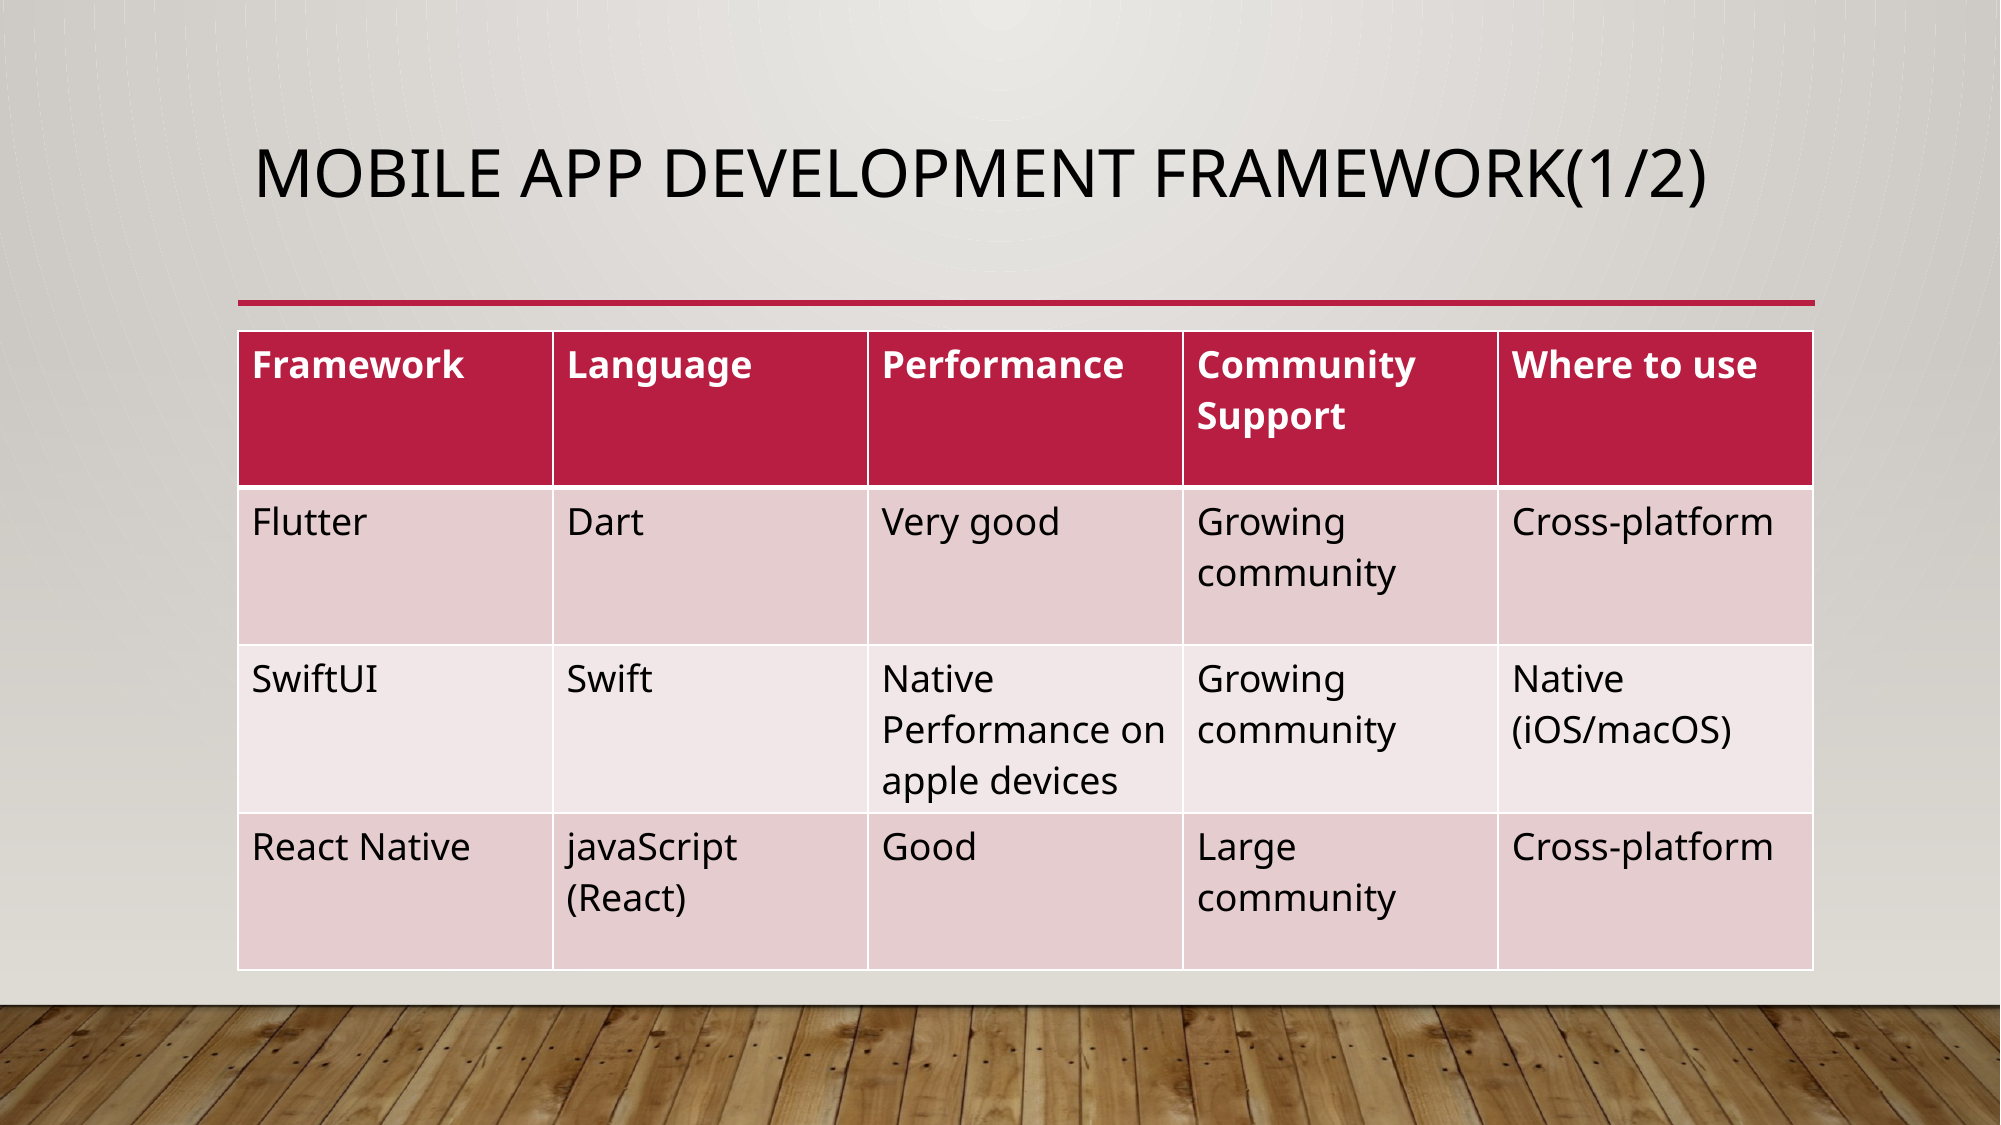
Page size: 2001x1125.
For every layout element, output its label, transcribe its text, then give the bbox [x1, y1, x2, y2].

table_cell Good [869, 814, 1182, 969]
title Mobile app development framework(1/2) [238, 131, 1814, 305]
table_cell Dart [554, 490, 867, 644]
table_cell Native Performance on apple devices [869, 646, 1182, 812]
table_header Language [554, 332, 867, 485]
table_header Community Support [1184, 332, 1497, 485]
table_cell Cross-platform [1499, 490, 1812, 644]
table_header Performance [869, 332, 1182, 485]
table_cell Growing community [1184, 646, 1497, 812]
table_cell Cross-platform [1499, 814, 1812, 969]
table_cell SwiftUI [239, 646, 552, 812]
table_cell Very good [869, 490, 1182, 644]
table_cell Growing community [1184, 490, 1497, 644]
table_header Where to use [1499, 332, 1812, 485]
table_cell javaScript (React) [554, 814, 867, 969]
table_cell Large community [1184, 814, 1497, 969]
table_cell Native (iOS/macOS) [1499, 646, 1812, 812]
table_cell Flutter [239, 490, 552, 644]
picture [0, 1005, 2000, 1125]
table_cell Swift [554, 646, 867, 812]
table_cell React Native [239, 814, 552, 969]
table_header Framework [239, 332, 552, 485]
